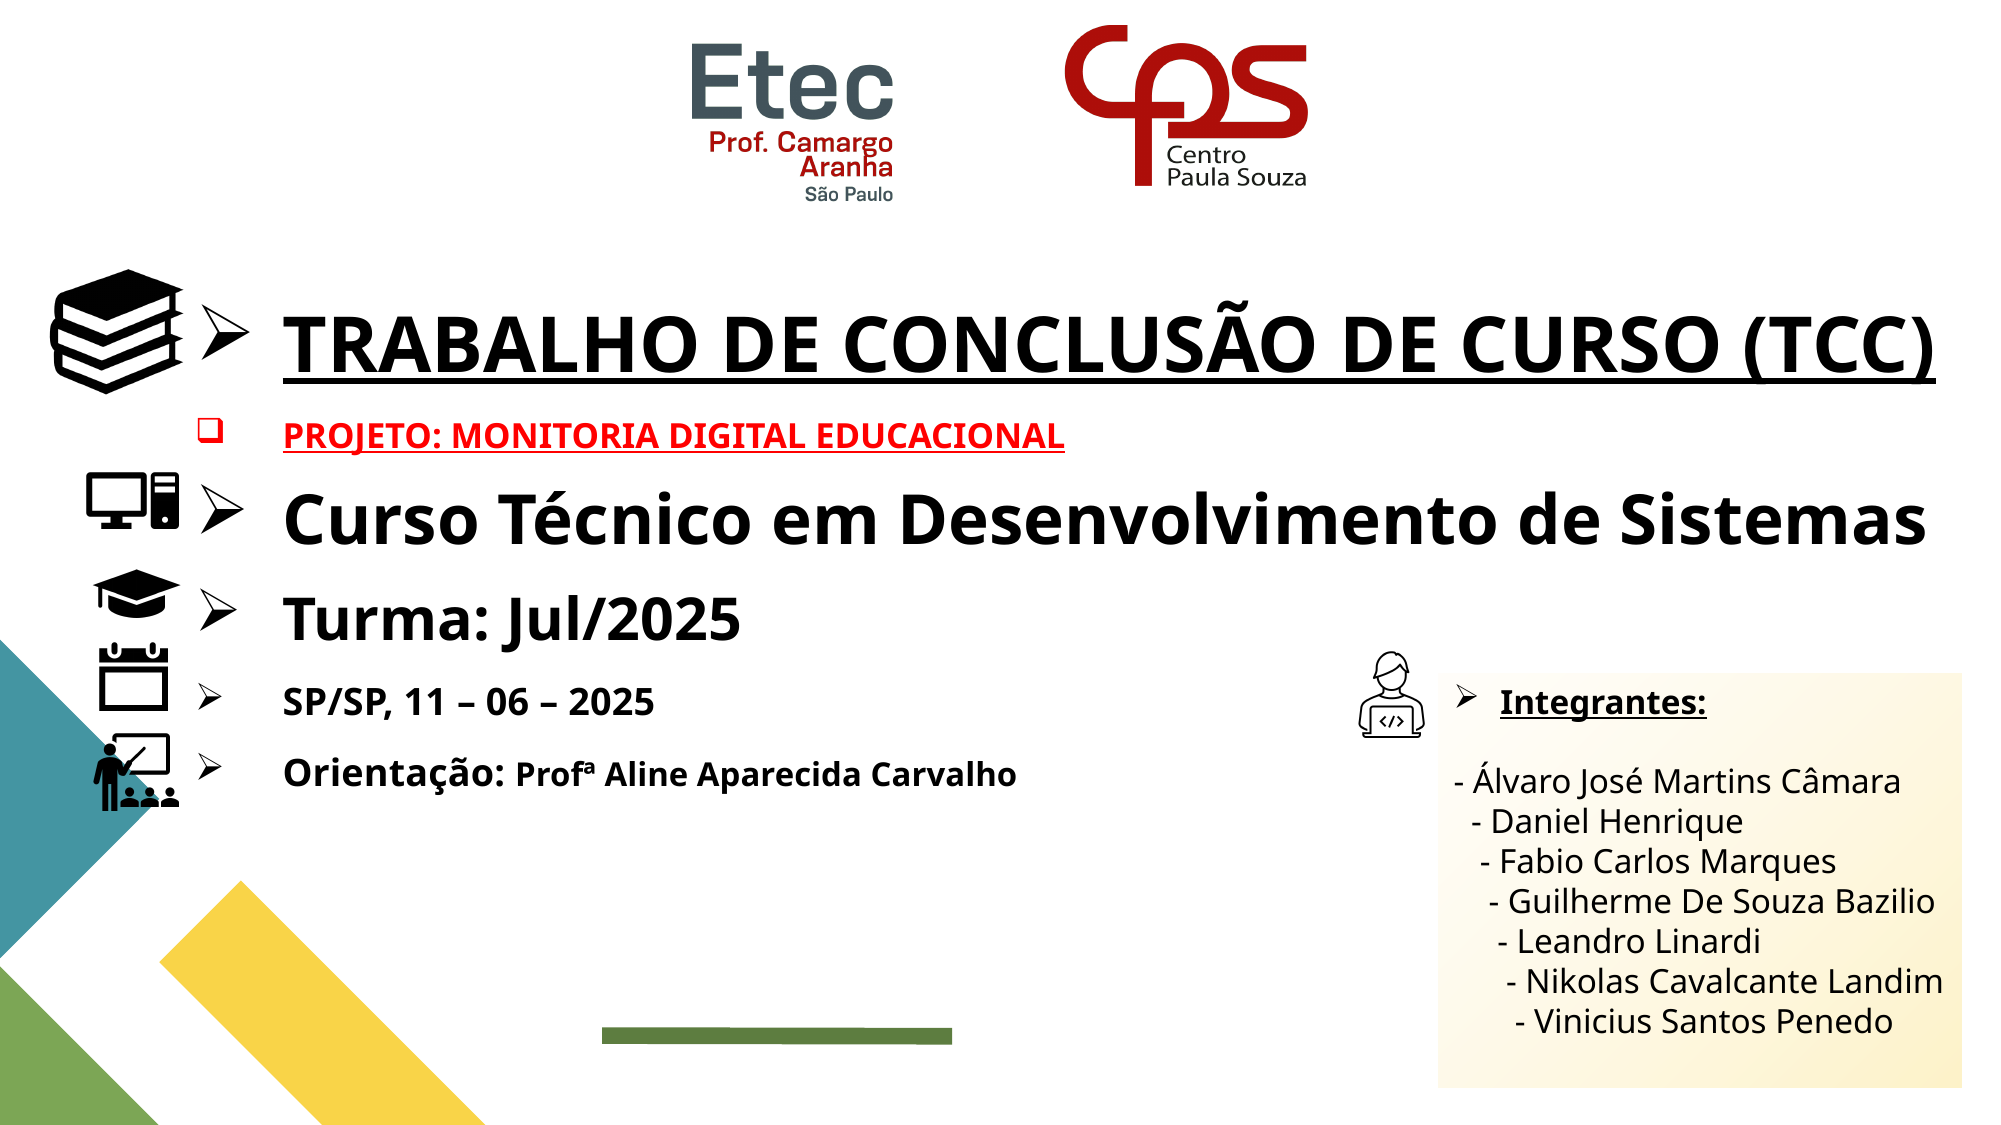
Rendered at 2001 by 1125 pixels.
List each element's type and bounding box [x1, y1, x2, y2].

text_box [1343, 643, 1962, 1093]
picture [692, 25, 1308, 202]
text_box [41, 256, 1978, 829]
